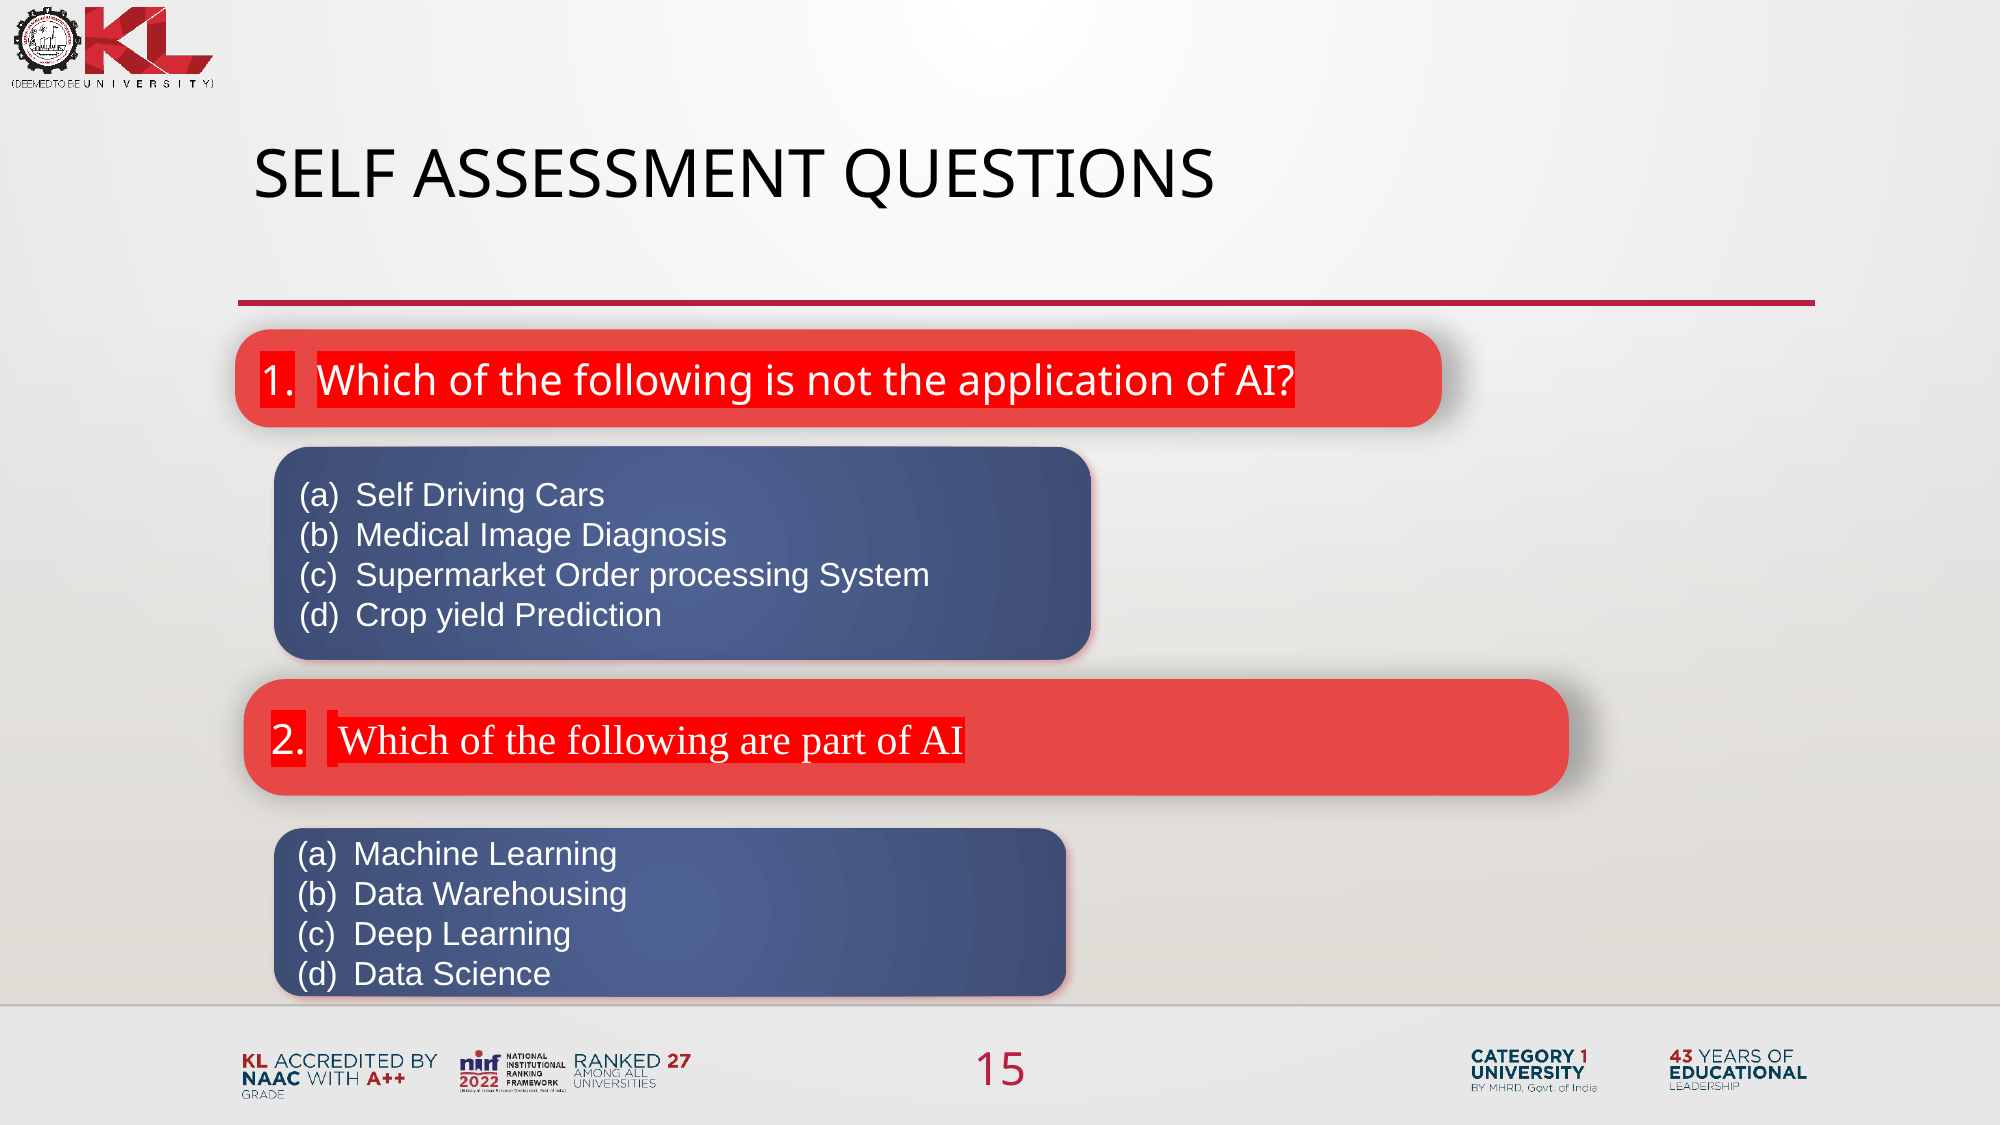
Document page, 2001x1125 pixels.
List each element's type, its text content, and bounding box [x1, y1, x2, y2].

title Self assessment questions [238, 131, 1814, 305]
picture [238, 1045, 716, 1103]
text_box Which of the following are part of AI [243, 679, 1569, 796]
text_box Machine Learning Data Warehousing Deep Learning Data Science [272, 827, 1068, 998]
text_box Self Driving Cars Medical Image Diagnosis Supermarket Order processing System Crop yield Prediction [272, 445, 1093, 661]
slide_number 15 [933, 1031, 1067, 1115]
picture [12, 5, 213, 88]
text_box Which of the following is not the application of AI? [235, 329, 1442, 428]
picture [1447, 1045, 1814, 1101]
